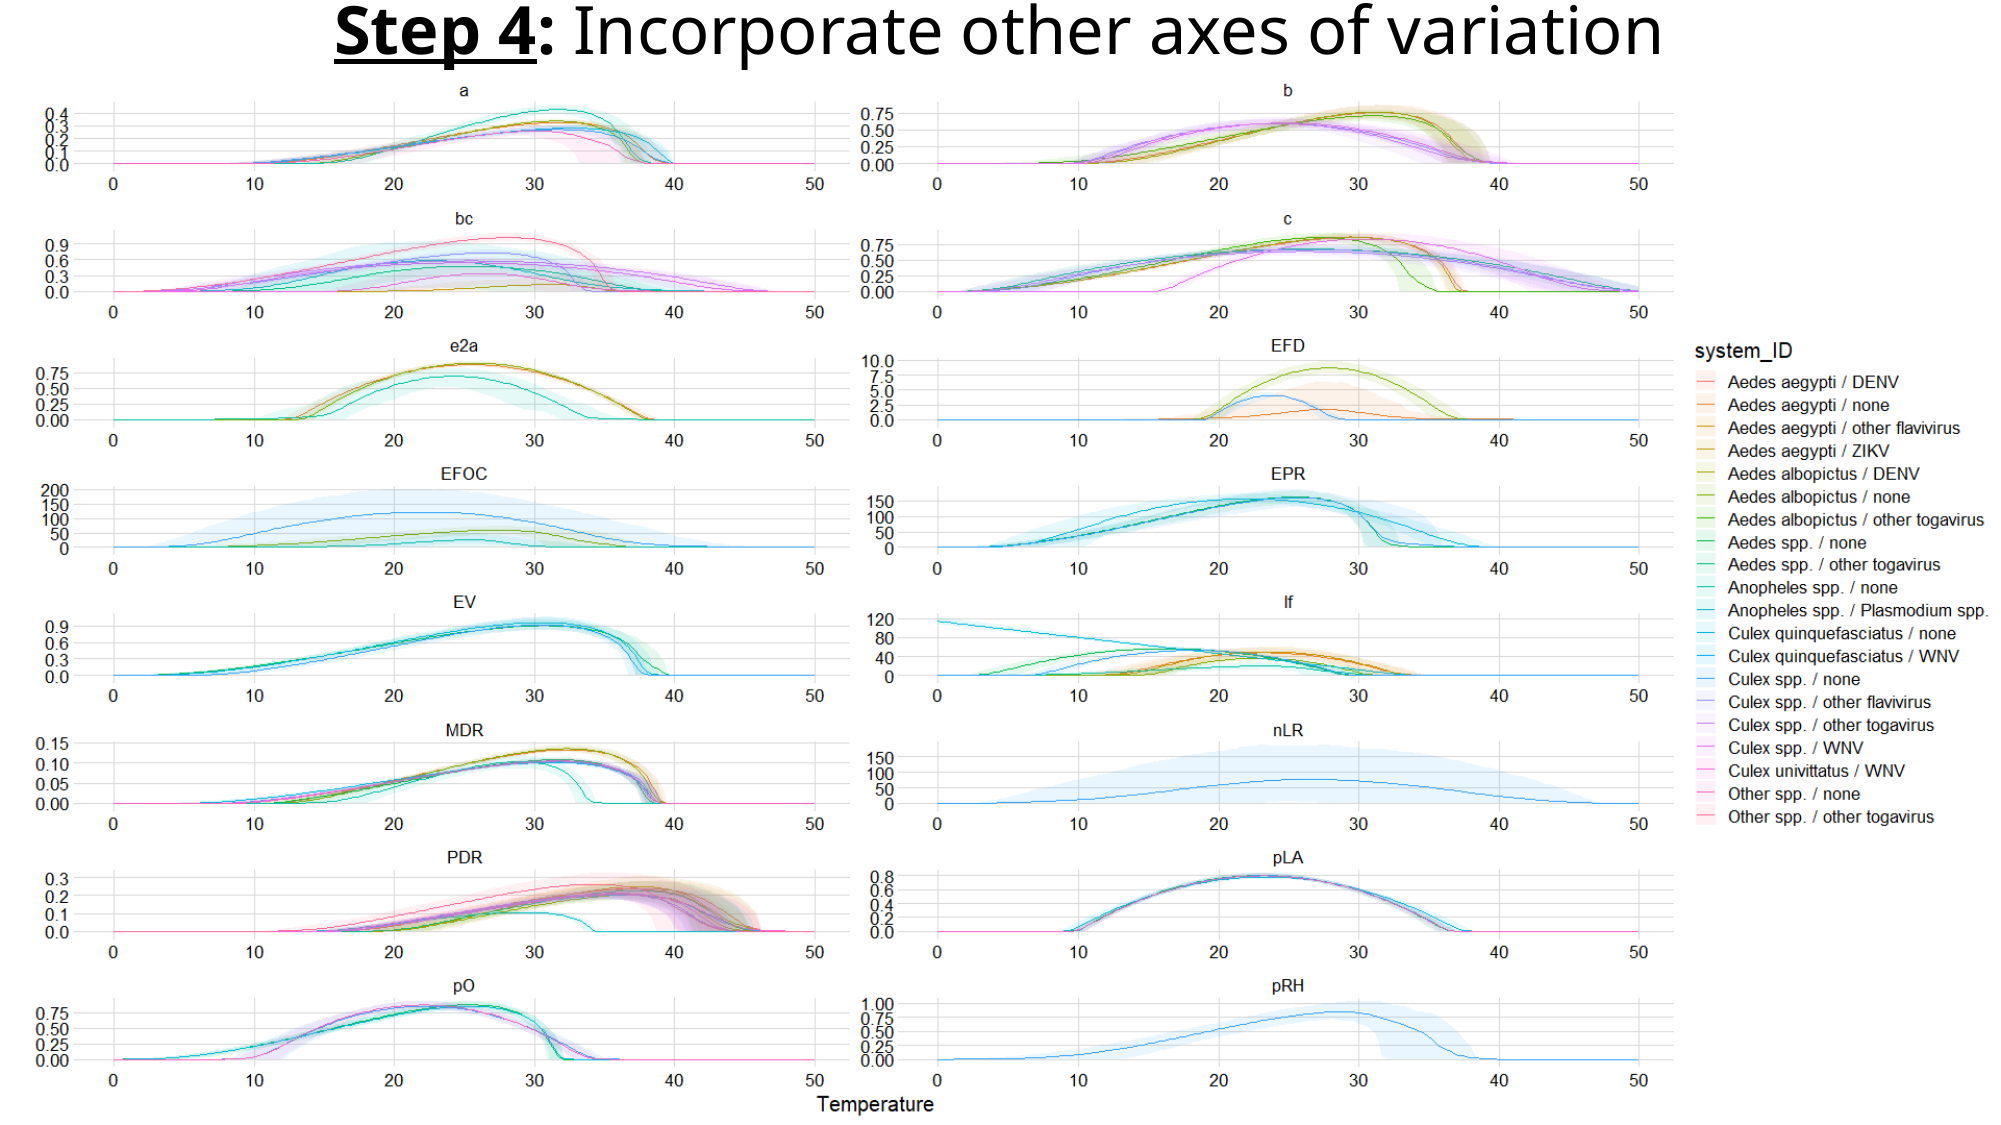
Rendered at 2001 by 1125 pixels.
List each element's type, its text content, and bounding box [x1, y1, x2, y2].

picture [0, 65, 2000, 1125]
title Step 4: Incorporate other axes of variation [137, 0, 1863, 65]
